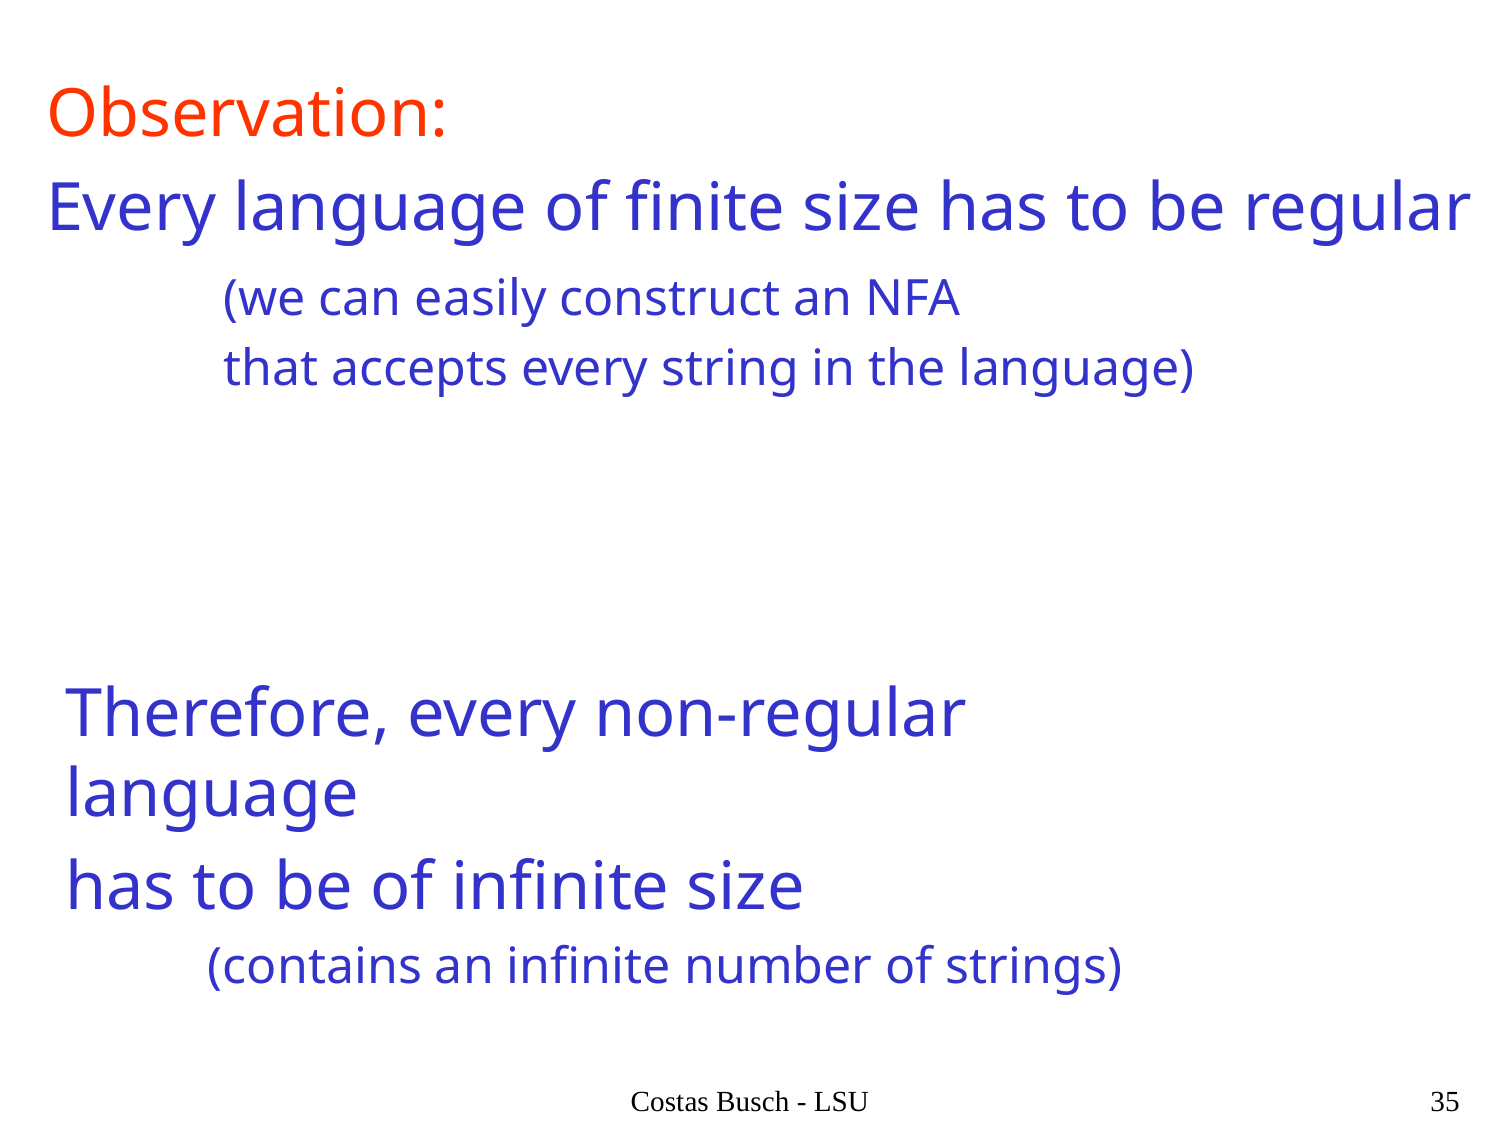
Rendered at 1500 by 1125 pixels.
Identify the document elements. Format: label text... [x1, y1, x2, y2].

text_box ‹#› [1162, 1074, 1475, 1125]
text_box Observation: Every language of finite size has to be regular [31, 62, 1500, 251]
text_box Costas Busch - LSU [512, 1074, 988, 1125]
list [24, 137, 1475, 1038]
